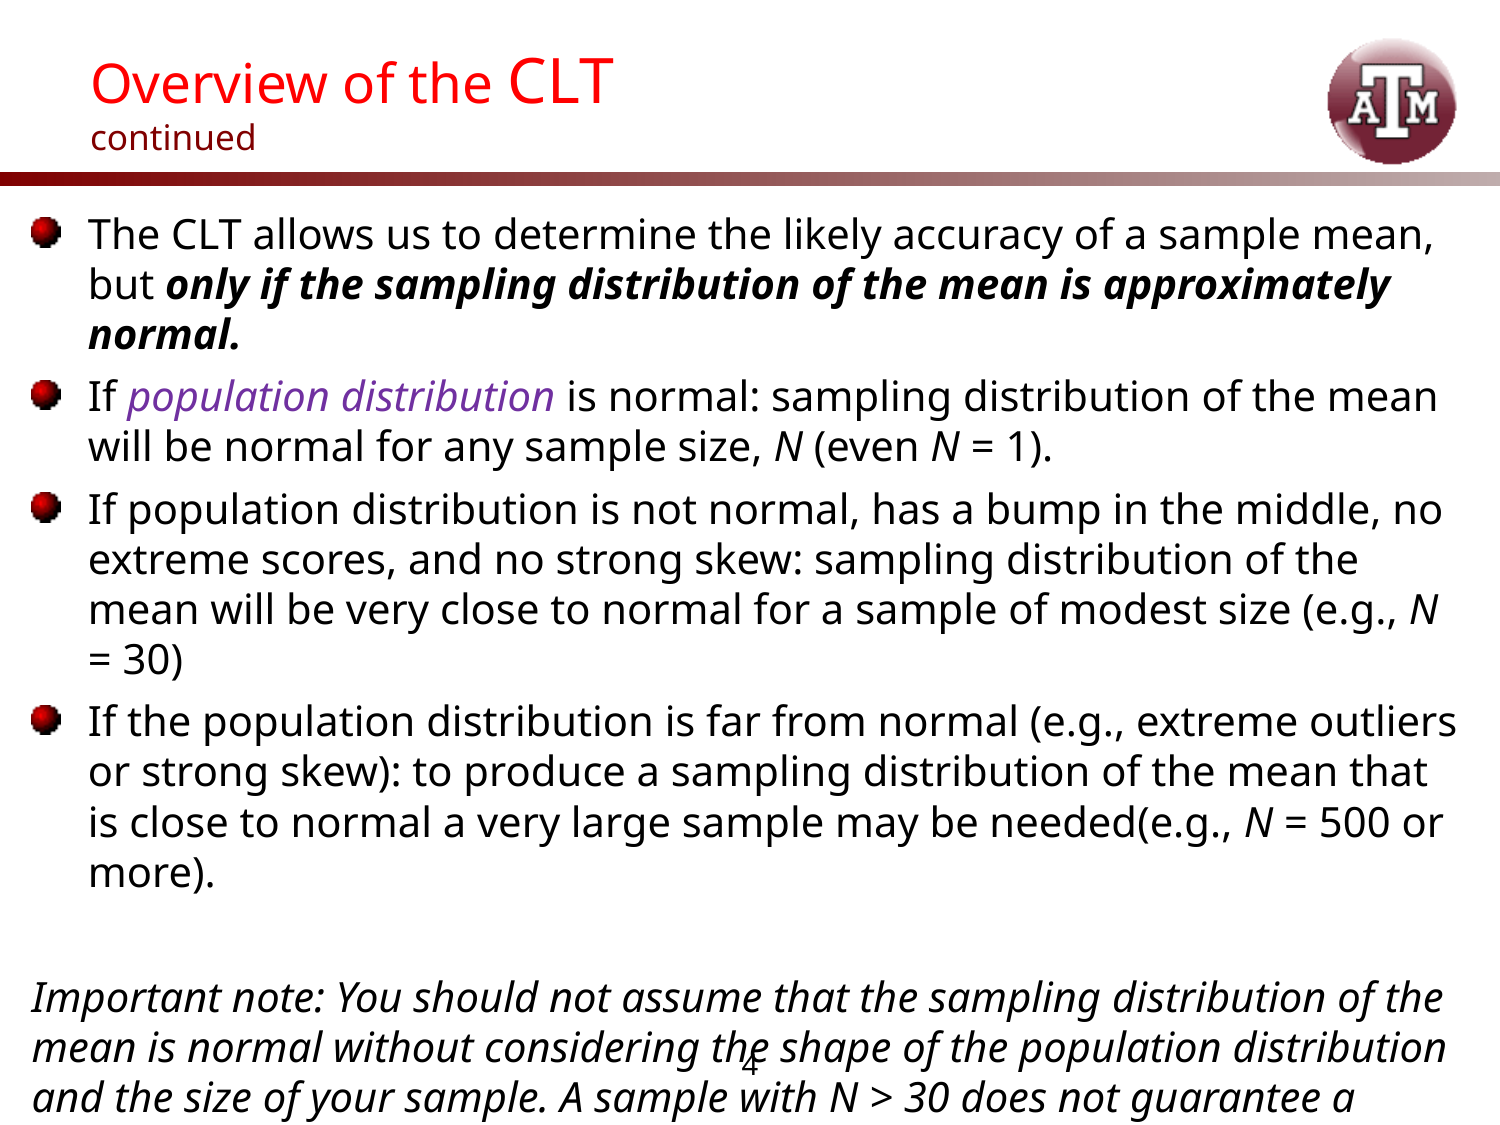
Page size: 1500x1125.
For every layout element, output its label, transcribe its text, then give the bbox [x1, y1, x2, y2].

picture [31, 705, 61, 735]
slide_number 4 [593, 1055, 907, 1094]
picture [31, 492, 61, 523]
picture [31, 380, 61, 410]
picture [31, 217, 61, 248]
list The CLT allows us to determine the likely accuracy of a sample mean, but only if the sampling distribution of the mean is approximately normal. If population distribution is normal: sampling distribution of the mean will be normal for any sample size, N (even N = 1). If population distribution is not normal, has a bump in the middle, no extreme scores, and no strong skew: sampling distribution of the mean will be very close to normal for a sample of modest size (e.g., N = 30) If the population distribution is far from normal (e.g., extreme outliers or strong skew): to produce a sampling distribution of the mean that is close to normal a very large sample may be needed(e.g., N = 500 or more). Important note: You should not assume that the sampling distribution of the mean is normal without considering the shape of the population distribution and the size of your sample. A sample with N > 30 does not guarantee a normal sampling distribution if the population distribution is far from normal. [16, 199, 1476, 969]
title Overview of the CLT continued [71, 28, 1491, 170]
